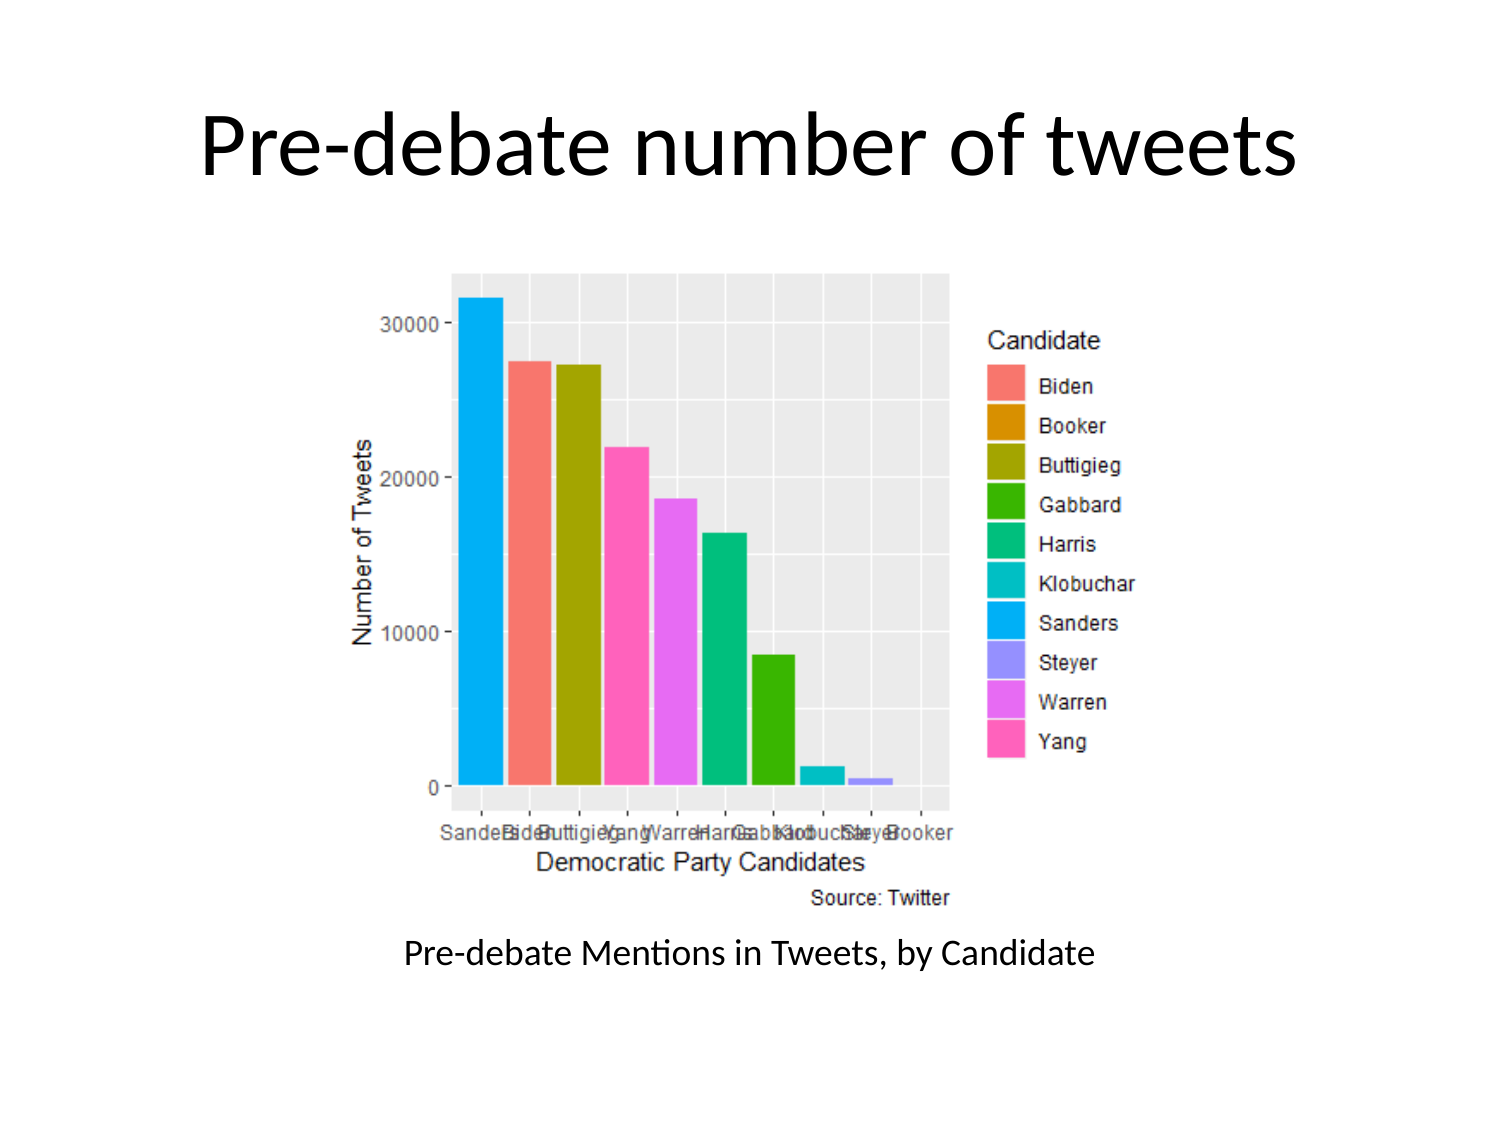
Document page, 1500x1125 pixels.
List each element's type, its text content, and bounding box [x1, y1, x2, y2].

picture [337, 262, 1161, 921]
title Pre-debate number of tweets [75, 45, 1425, 233]
text_box Pre-debate Mentions in Tweets, by Candidate [74, 920, 1425, 1005]
